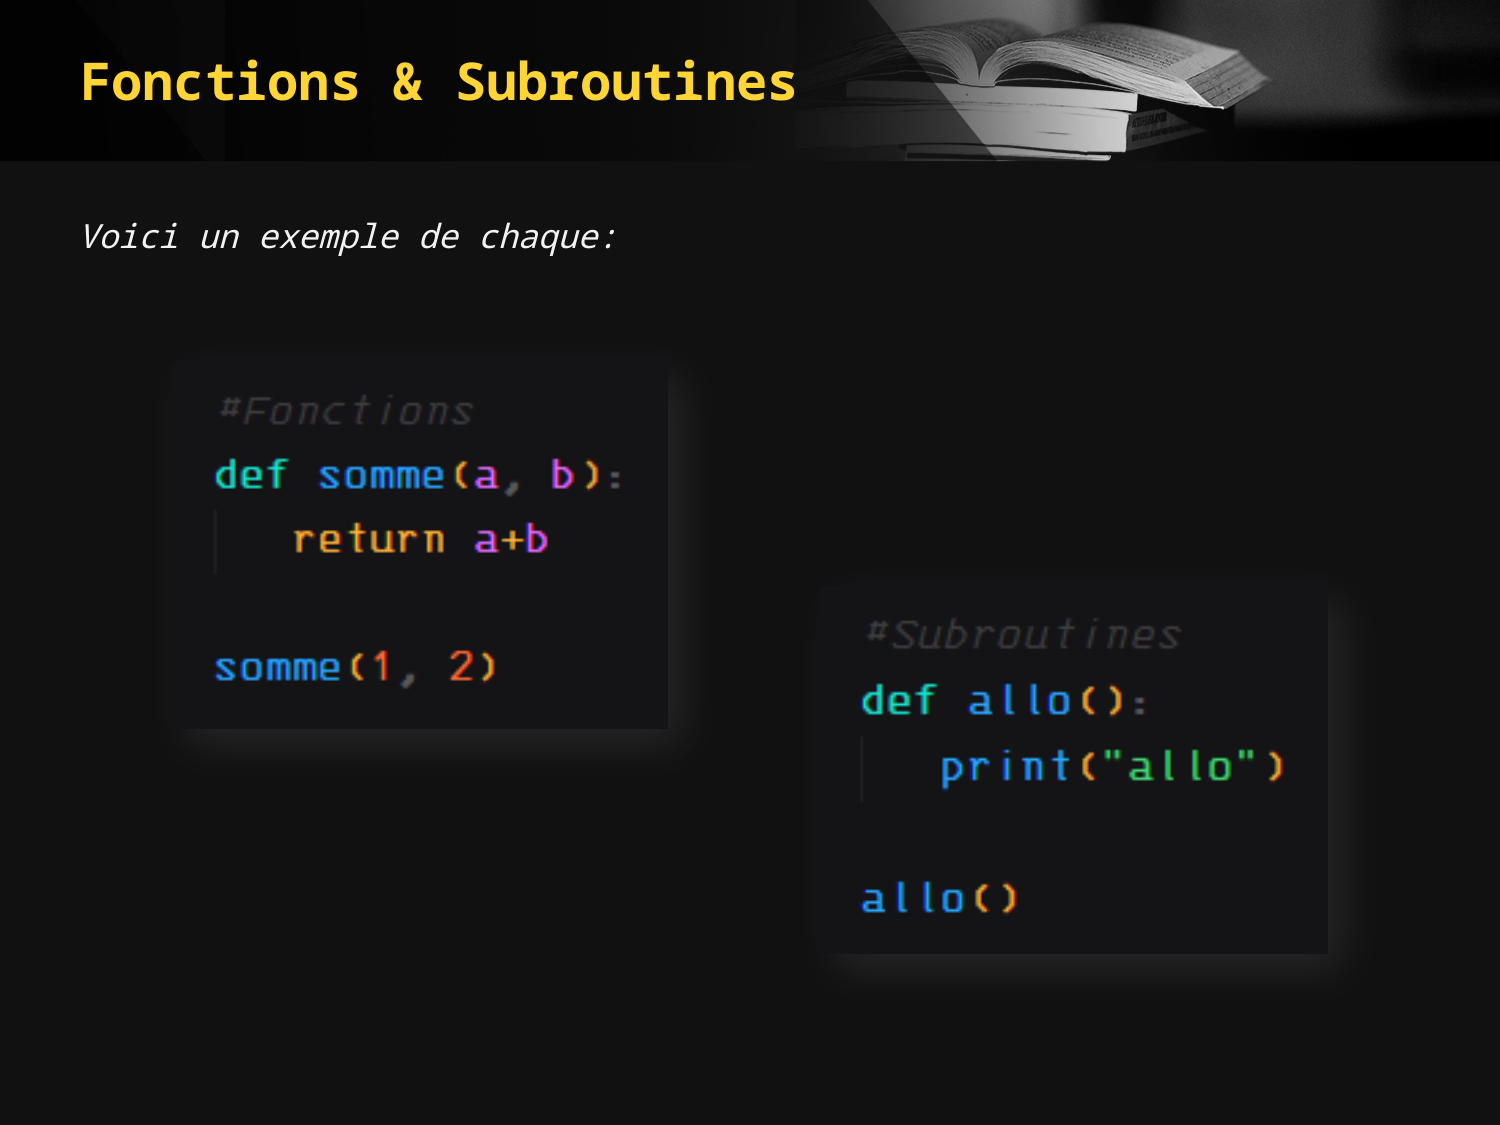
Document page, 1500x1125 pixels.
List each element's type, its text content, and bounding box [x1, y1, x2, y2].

title Fonctions & Subroutines [64, 14, 1376, 145]
list Voici un exemple de chaque: [63, 208, 821, 268]
picture [0, 0, 1500, 1125]
